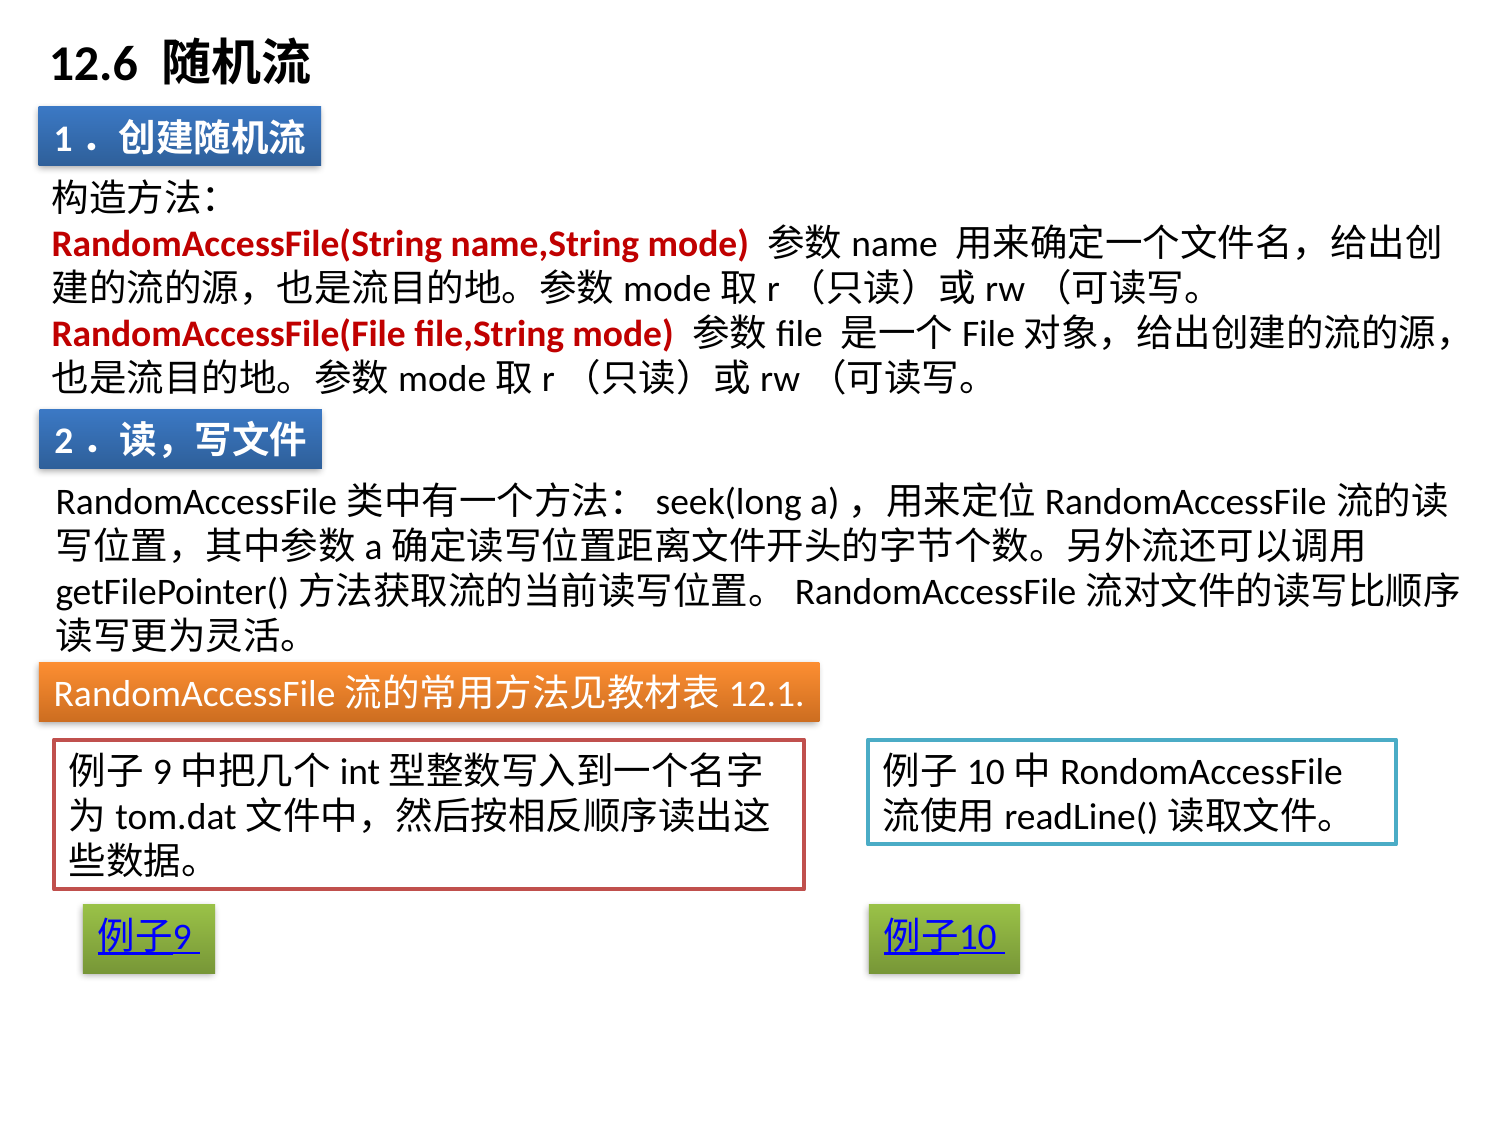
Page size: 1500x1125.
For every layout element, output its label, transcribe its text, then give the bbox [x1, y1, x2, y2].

text_box RandomAccessFile类中有一个方法：seek(long a)，用来定位RandomAccessFile流的读写位置，其中参数a确定读写位置距离文件开头的字节个数。另外流还可以调用getFilePointer()方法获取流的当前读写位置。RandomAccessFile流对文件的读写比顺序读写更为灵活。 [40, 469, 1500, 665]
text_box 例子9 [82, 904, 216, 974]
text_box 1．创建随机流 [38, 106, 322, 166]
text_box 例子9中把几个int型整数写入到一个名字为tom.dat文件中，然后按相反顺序读出这些数据。 [52, 738, 806, 891]
text_box RandomAccessFile流的常用方法见教材表12.1. [38, 662, 820, 722]
title 12.6 随机流 [33, 0, 554, 99]
text_box 构造方法： RandomAccessFile(String name,String mode) 参数name 用来确定一个文件名，给出创建的流的源，也是流目的地。参数mode取r（只读）或rw（可读写。 RandomAccessFile(File file,String mode) 参数file 是一个File对象，给出创建的流的源，也是流目的地。参数mode取r（只读）或rw（可读写。 [36, 166, 1459, 407]
text_box 2．读，写文件 [39, 409, 322, 469]
text_box 例子10中RondomAccessFile流使用readLine()读取文件。 [866, 738, 1398, 846]
text_box 例子10 [868, 904, 1021, 974]
